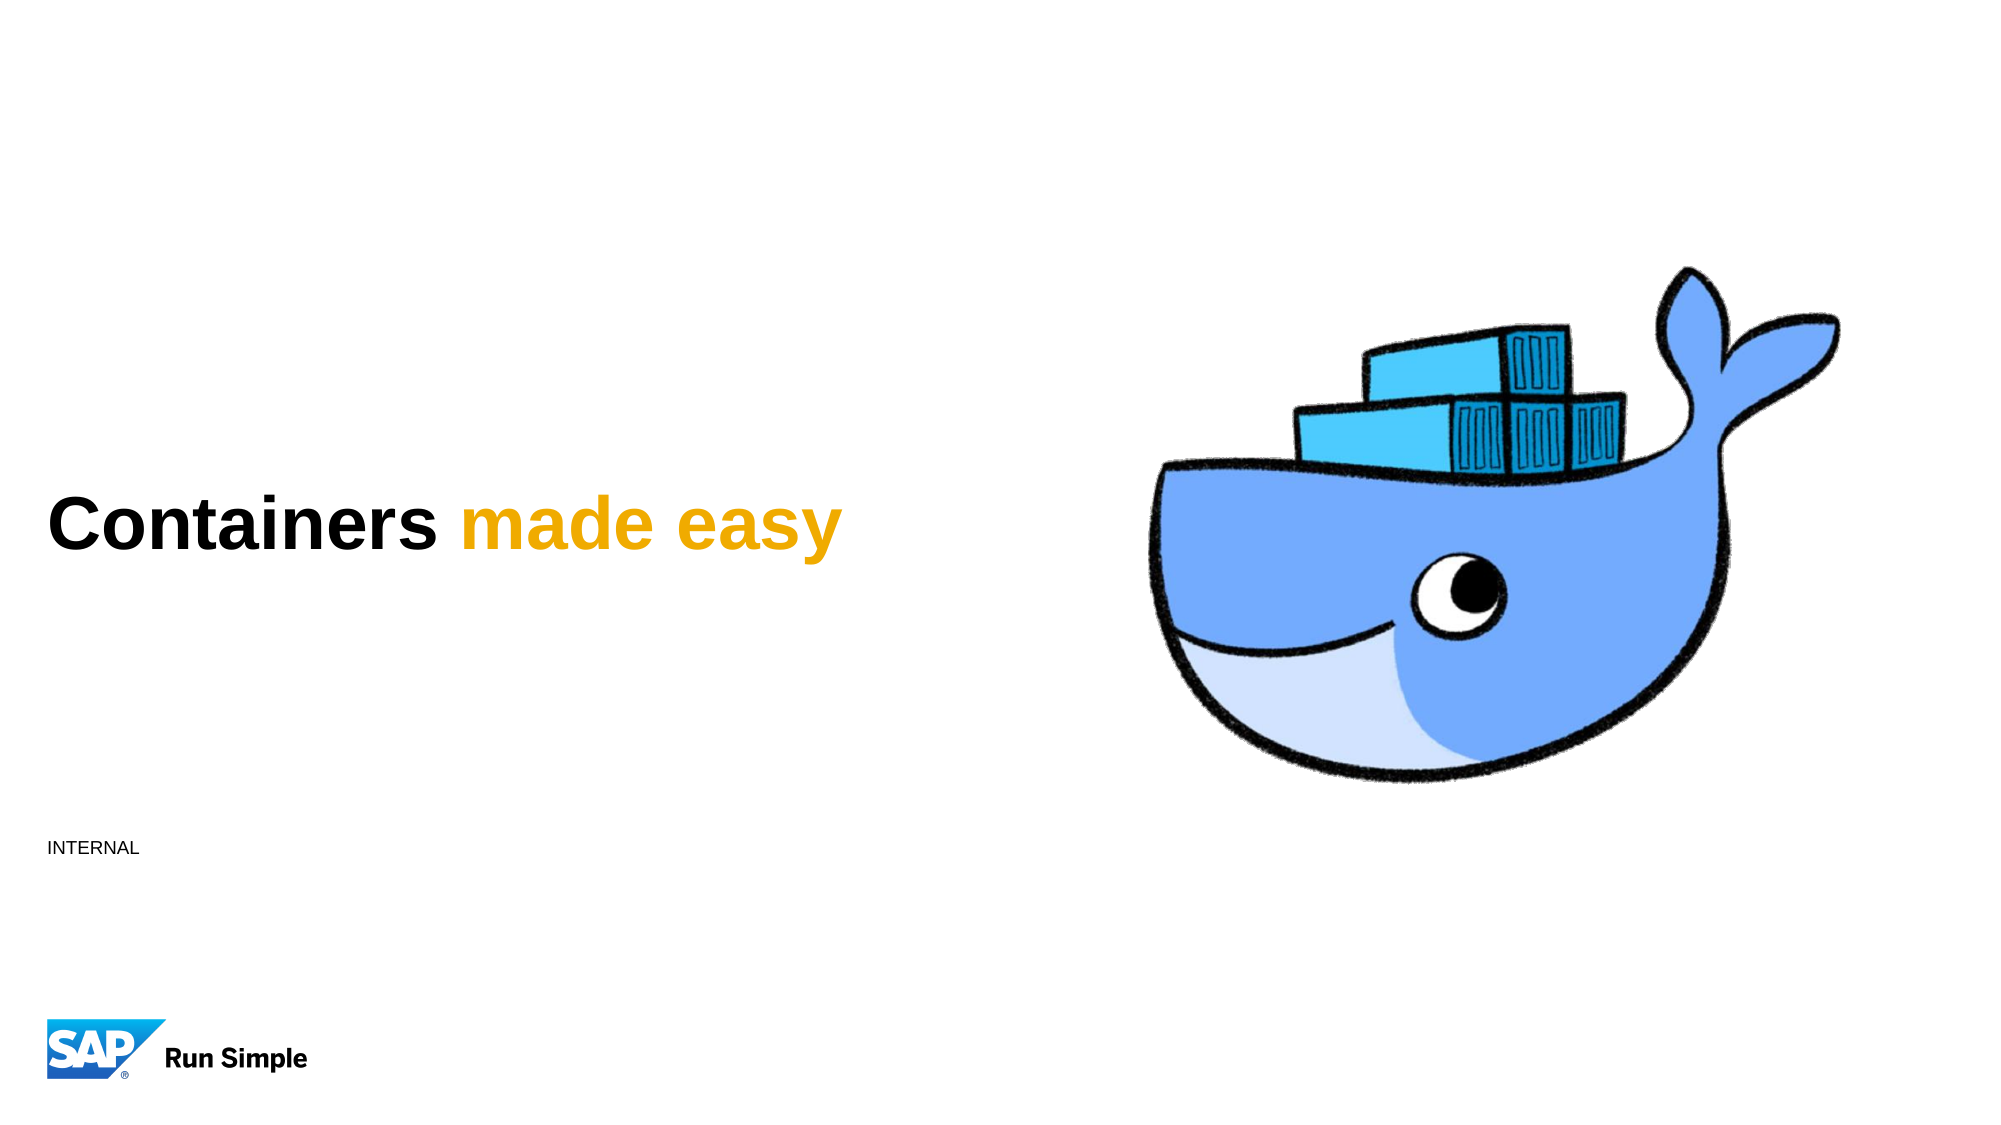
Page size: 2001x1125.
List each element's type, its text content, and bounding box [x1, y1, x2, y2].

picture [47, 1019, 307, 1079]
list Containers made easy [47, 443, 1093, 608]
picture [1144, 263, 1845, 788]
